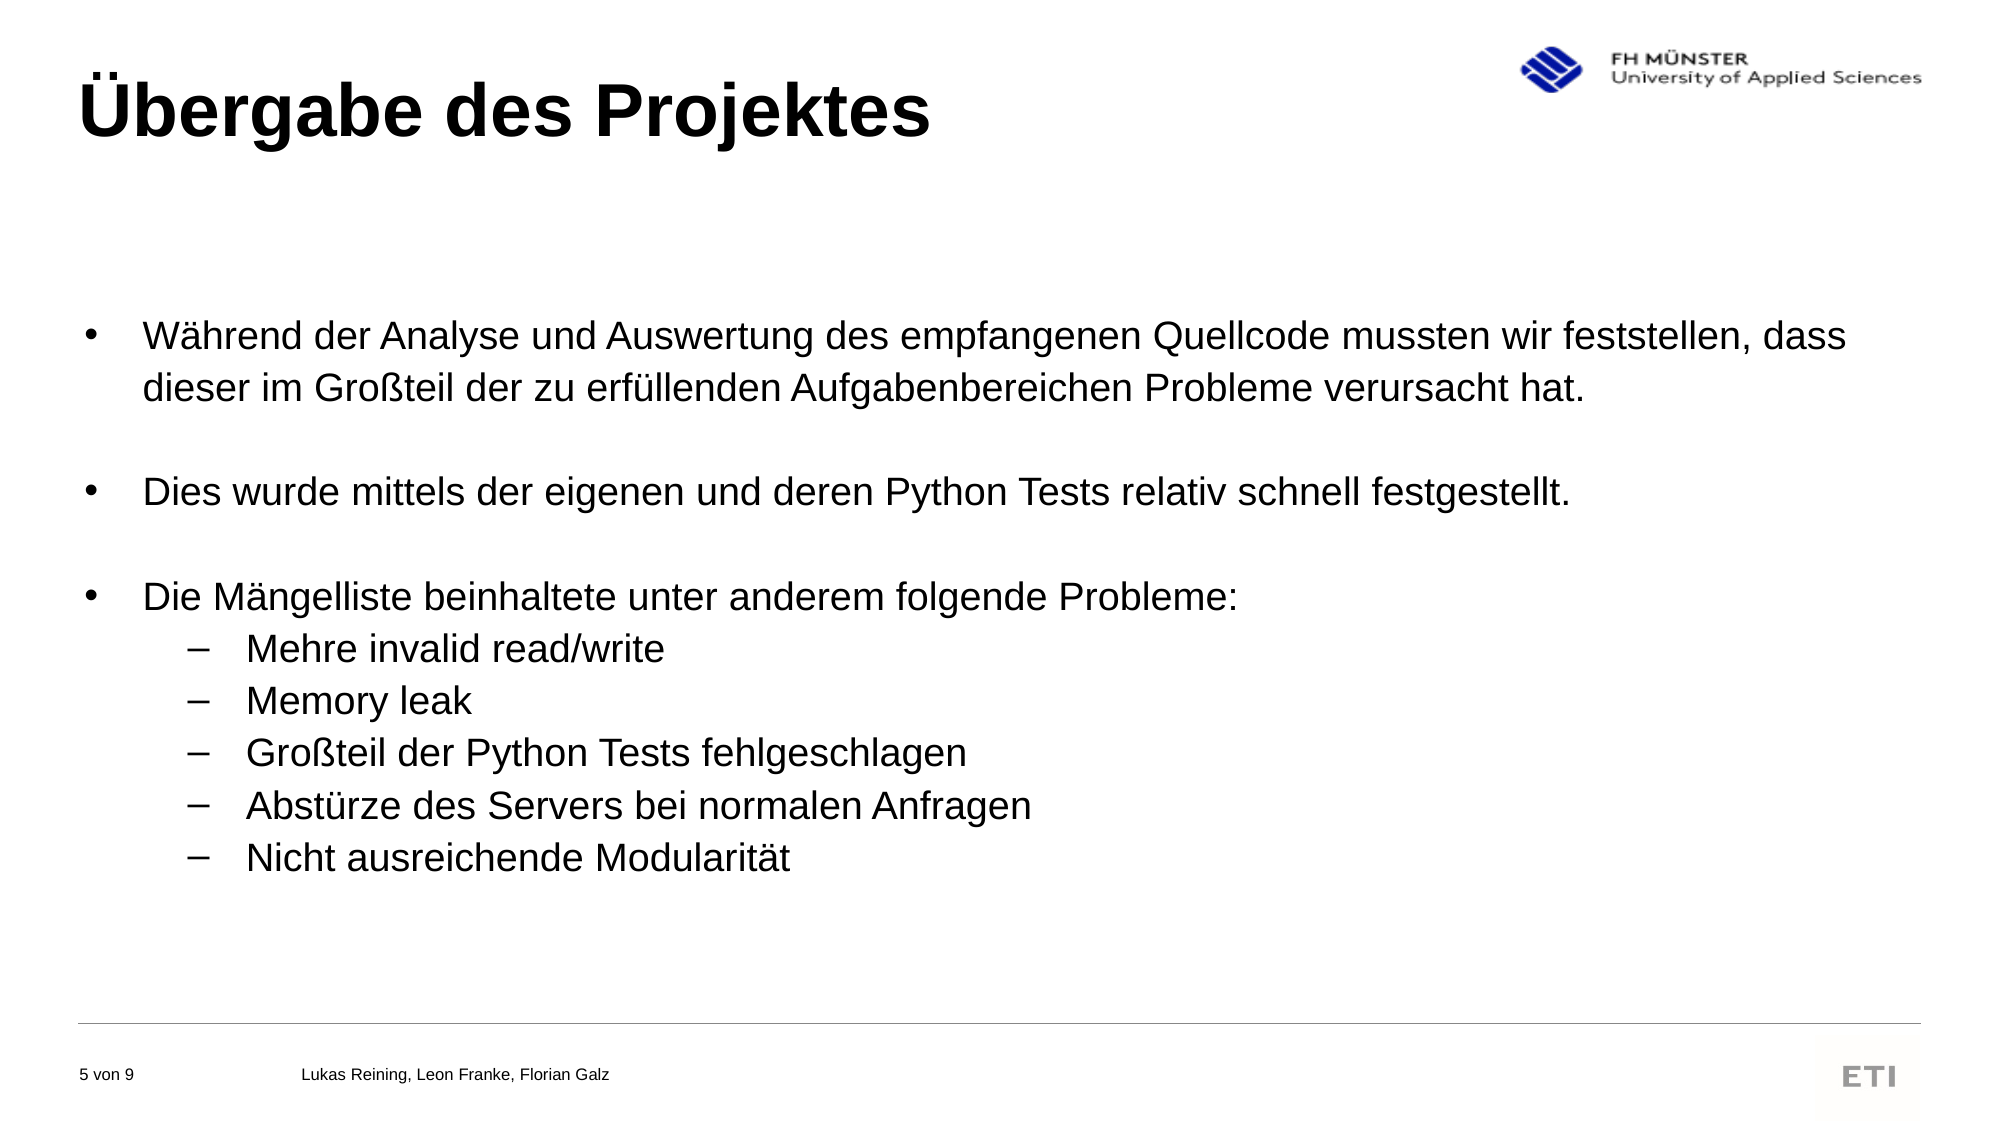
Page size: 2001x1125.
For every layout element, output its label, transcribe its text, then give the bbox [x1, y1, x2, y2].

picture [1815, 1035, 1920, 1121]
list Während der Analyse und Auswertung des empfangenen Quellcode mussten wir feststellen, dass dieser im Großteil der zu erfüllenden Aufgabenbereichen Probleme verursacht hat. Dies wurde mittels der eigenen und deren Python Tests relativ schnell festgestellt. Die Mängelliste beinhaltete unter anderem folgende Probleme: Mehre invalid read/write Memory leak Großteil der Python Tests fehlgeschlagen Abstürze des Servers bei normalen Anfragen Nicht ausreichende Modularität [84, 257, 1922, 965]
footer Lukas Reining, Leon Franke, Florian Galz [301, 1035, 1788, 1085]
title Übergabe des Projektes [78, 61, 1473, 155]
